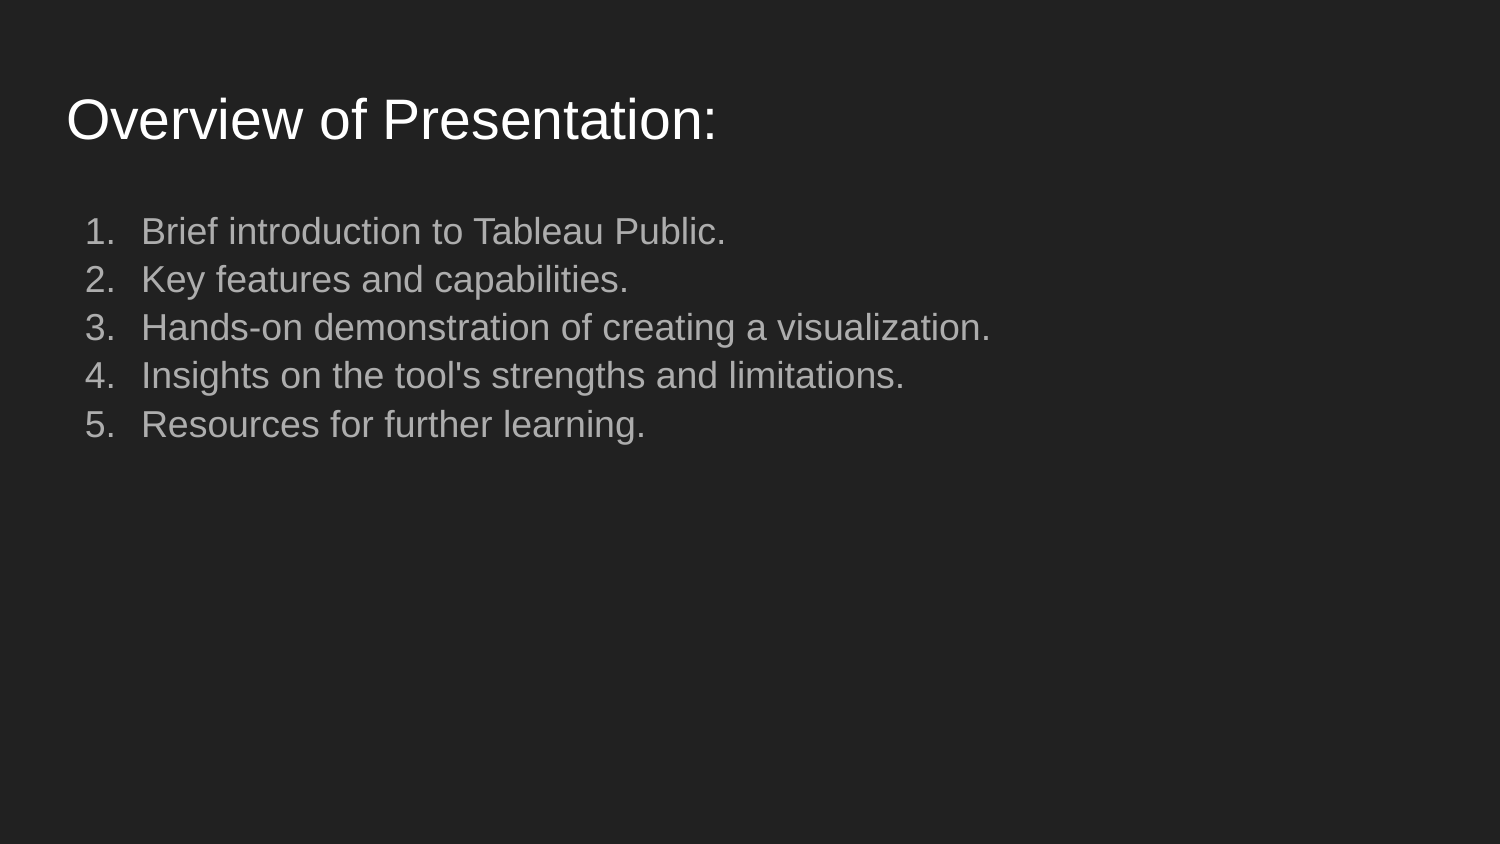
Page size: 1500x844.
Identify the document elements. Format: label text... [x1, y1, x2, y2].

list Brief introduction to Tableau Public. Key features and capabilities. Hands-on demonstration of creating a visualization. Insights on the tool's strengths and limitations. Resources for further learning. [51, 189, 1449, 750]
title Overview of Presentation: [51, 72, 1449, 167]
